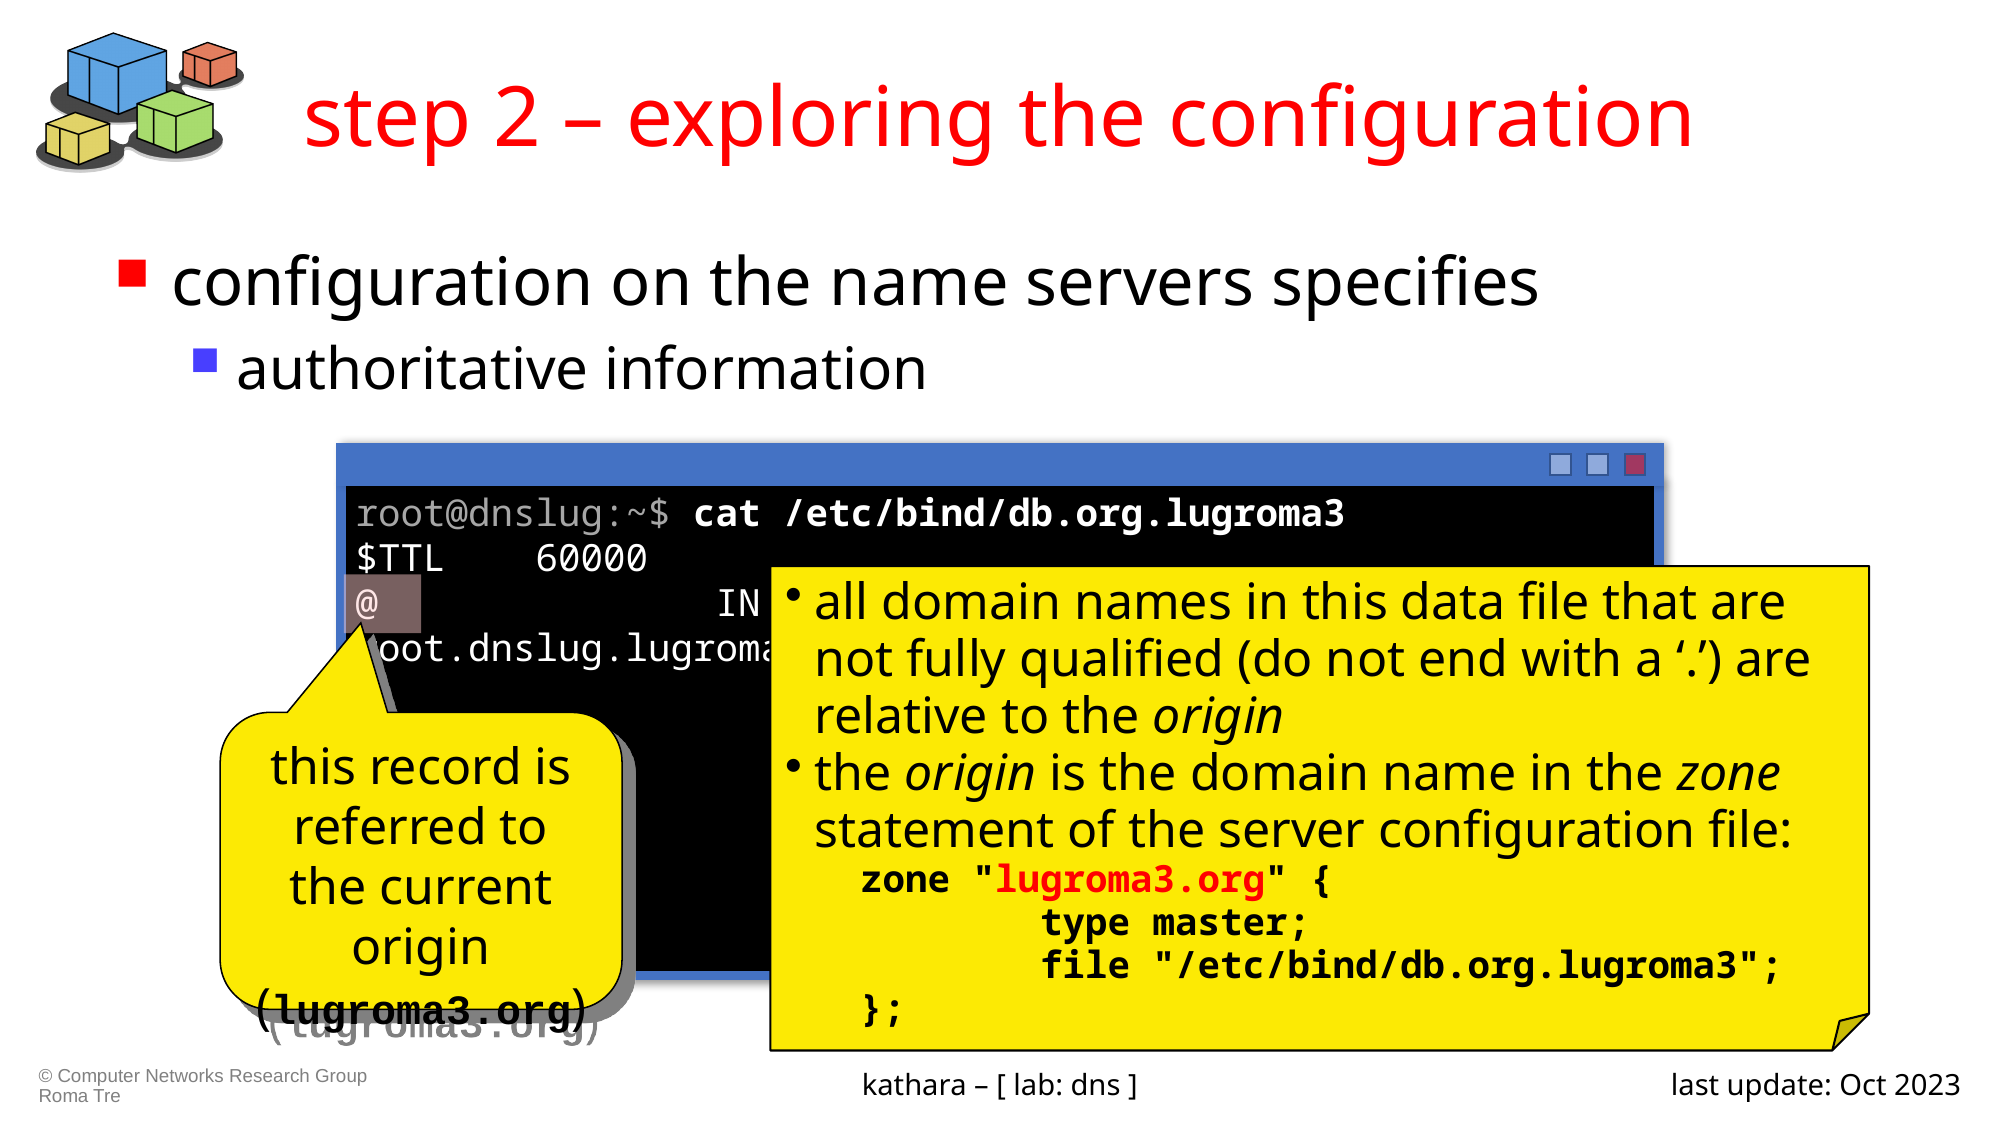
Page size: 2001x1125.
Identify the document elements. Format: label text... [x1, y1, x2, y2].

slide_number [1519, 1058, 1977, 1114]
picture [36, 32, 99, 173]
text_box all domain names in this data file that are not fully qualified (do not end with a ‘.’) are relative to the origin the origin is the domain name in the zone statement of the server configuration file: zone "lugroma3.org" { type master; file "/etc/bind/db.org.lugroma3"; }; [770, 566, 1870, 1051]
text_box this record is referred to the current origin (lugroma3.org) [220, 654, 617, 1010]
title step 2 – exploring the configuration [99, 19, 1900, 207]
footer kathara – [ lab: dns ] [511, 1058, 1489, 1114]
list configuration on the name servers specifies authoritative information [99, 231, 1900, 1005]
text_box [340, 447, 1660, 977]
